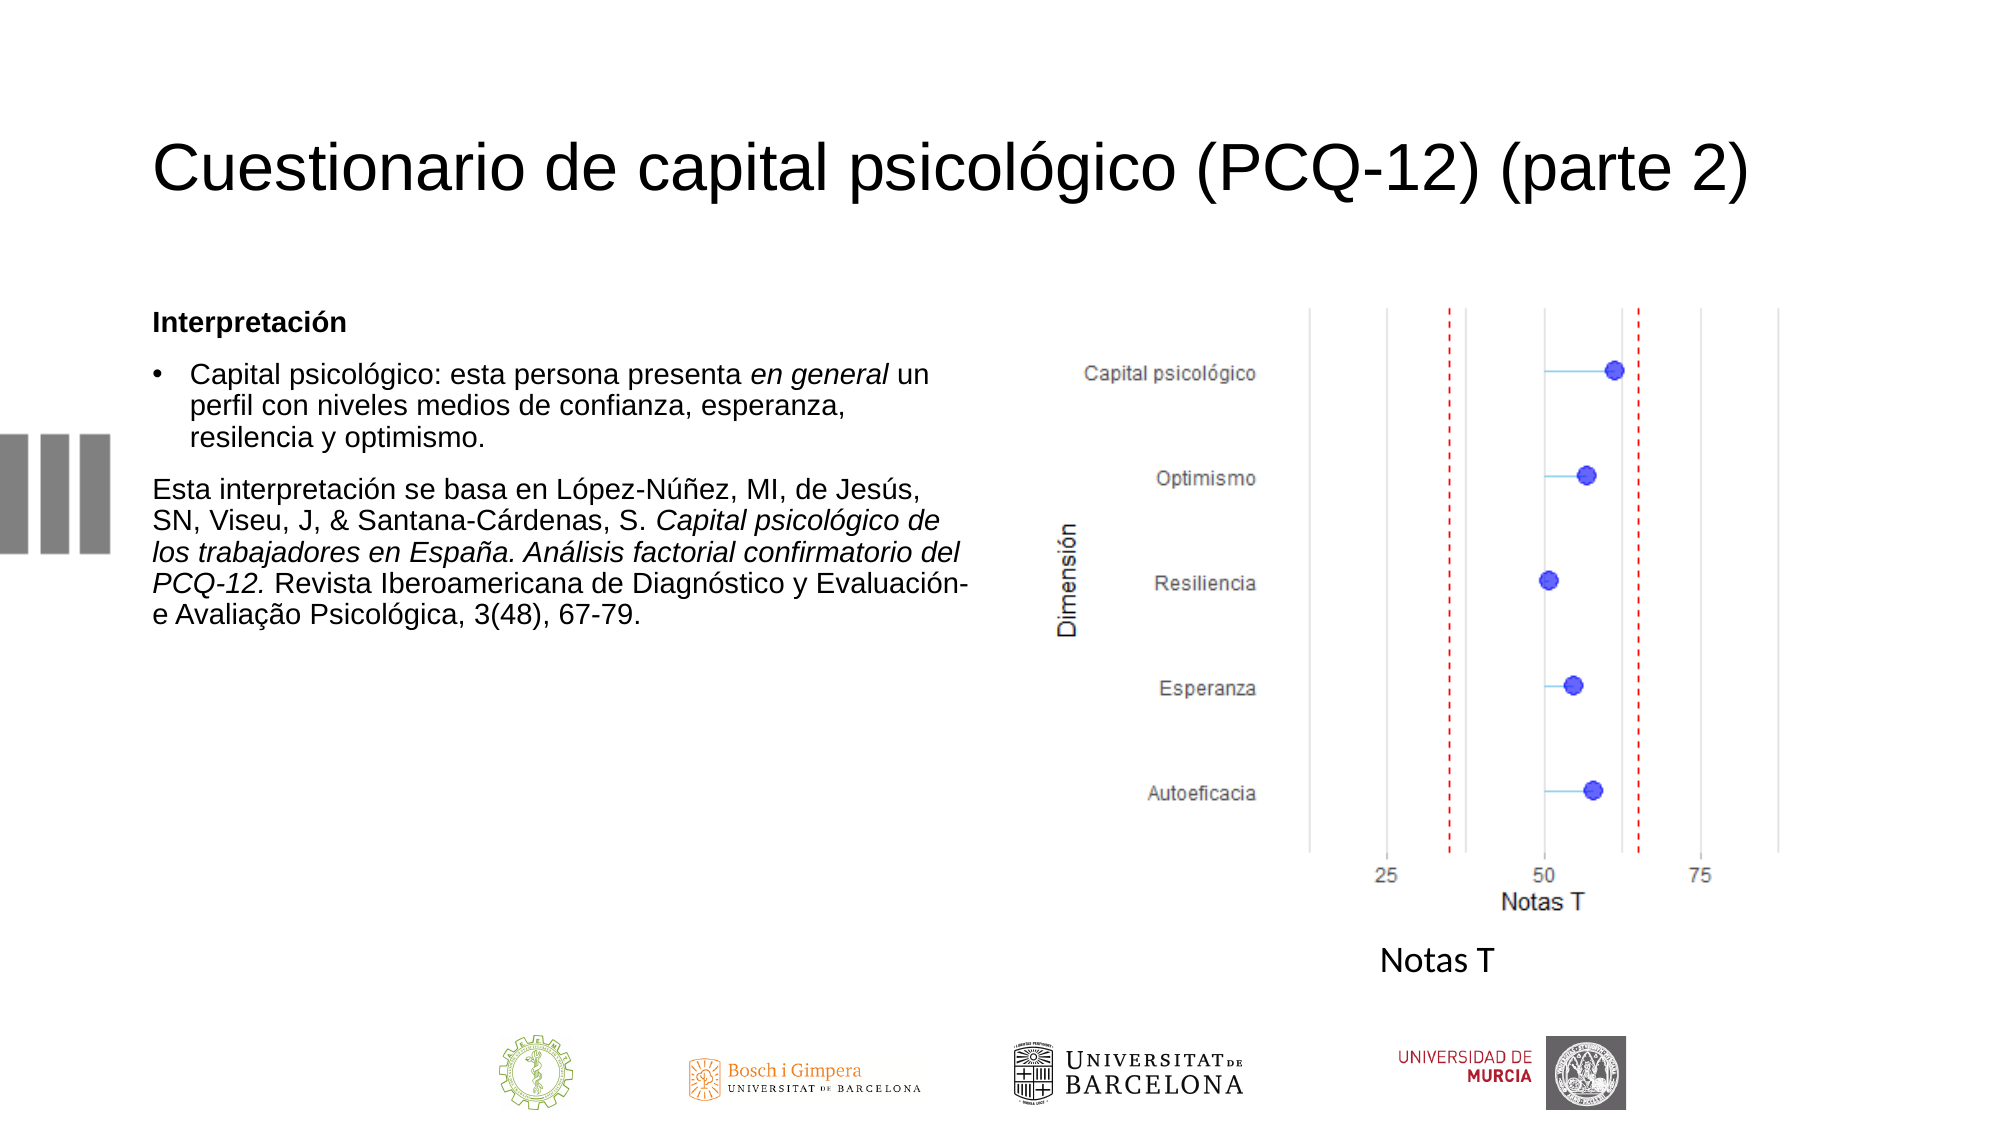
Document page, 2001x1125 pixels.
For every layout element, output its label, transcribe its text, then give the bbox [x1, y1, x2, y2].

list Interpretación Capital psicológico: esta persona presenta en general un perfil con niveles medios de confianza, esperanza, resilencia y optimismo. Esta interpretación se basa en López-Núñez, MI, de Jesús, SN, Viseu, J, & Santana-Cárdenas, S. Capital psicológico de los trabajadores en España. Análisis factorial confirmatorio del PCQ-12. Revista Iberoamericana de Diagnóstico y Evaluación-e Avaliação Psicológica, 3(48), 67-79. [137, 299, 988, 1014]
picture [0, 420, 123, 563]
picture [499, 1035, 573, 1110]
text_box Notas T [1012, 927, 1863, 1011]
title Cuestionario de capital psicológico (PCQ-12) (parte 2) [137, 59, 1863, 278]
picture [684, 1031, 926, 1125]
picture [1043, 297, 1832, 928]
picture [1331, 1036, 1627, 1110]
picture [1014, 1042, 1243, 1105]
